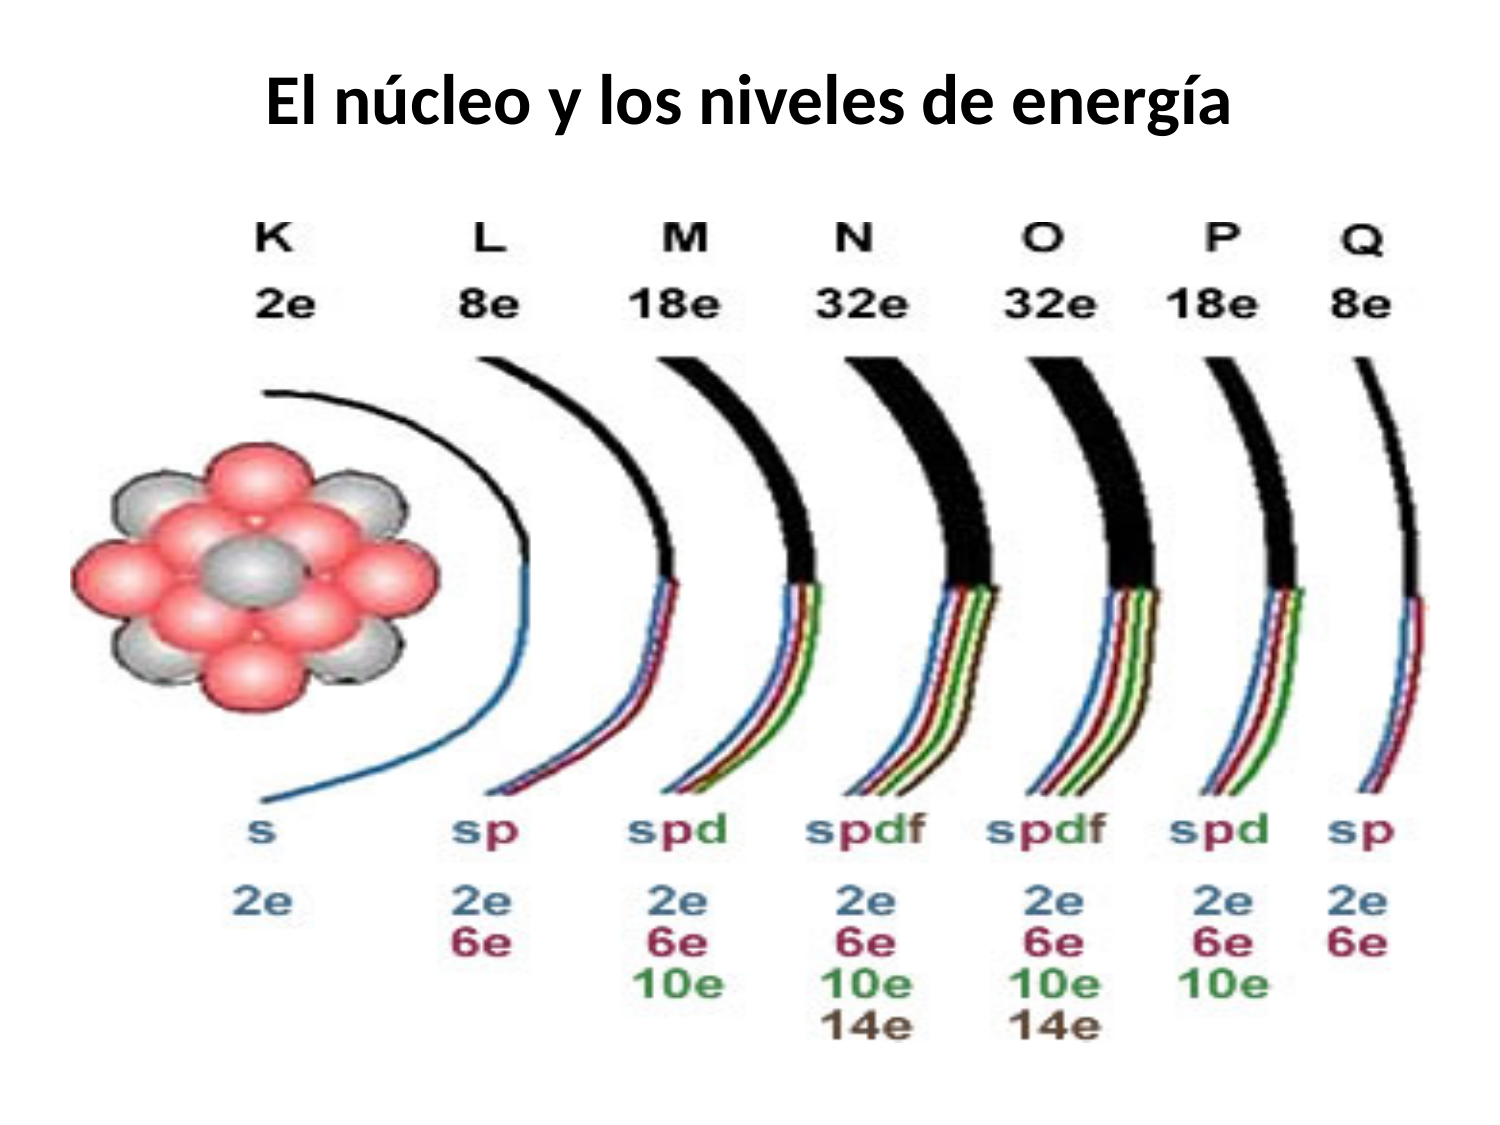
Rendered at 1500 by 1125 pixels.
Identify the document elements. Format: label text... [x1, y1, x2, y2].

title El núcleo y los niveles de energía [75, 45, 1425, 221]
picture [70, 222, 1430, 1044]
